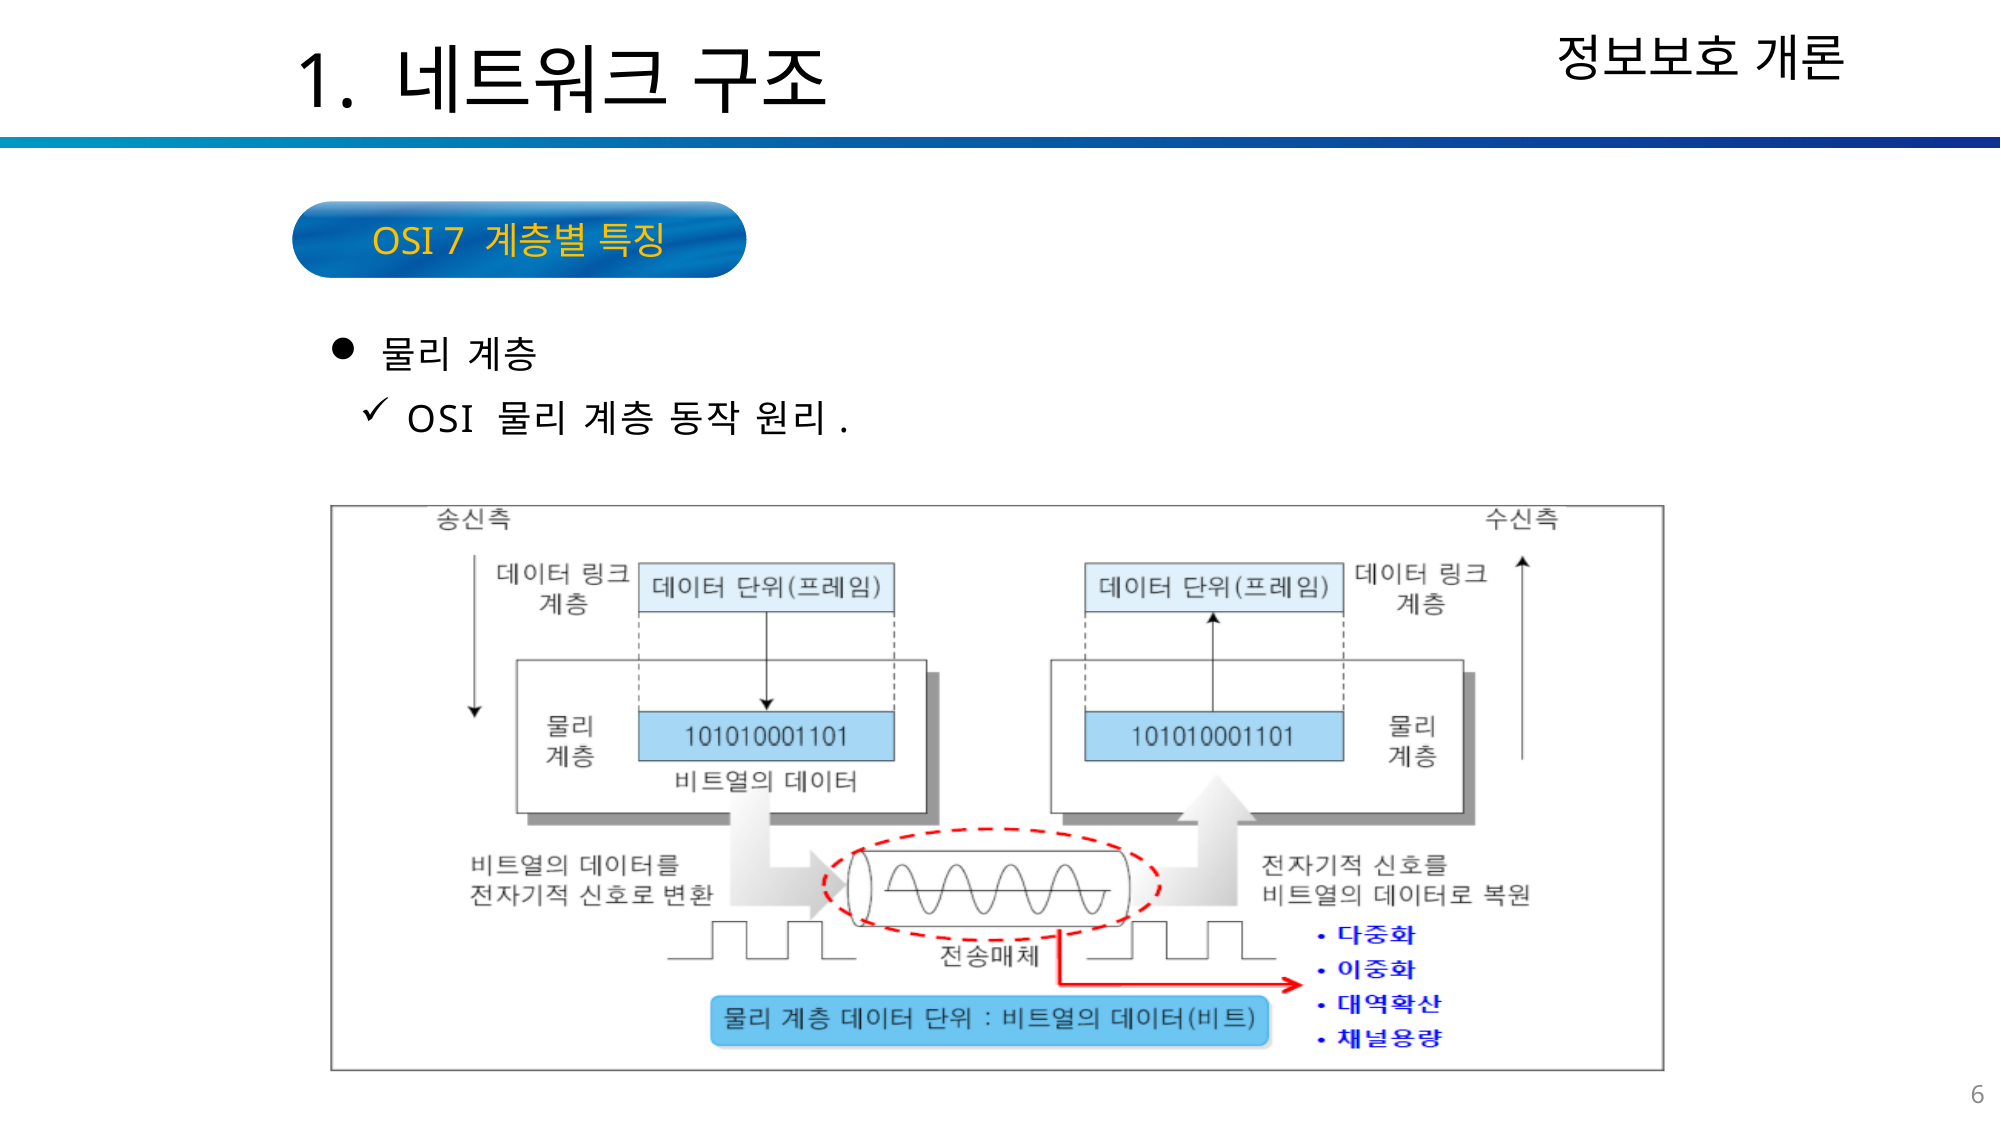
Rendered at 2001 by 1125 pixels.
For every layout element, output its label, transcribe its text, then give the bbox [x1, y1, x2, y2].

slide_number 6 [1533, 1065, 2000, 1125]
text_box 물리 계층 [327, 306, 1686, 377]
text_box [291, 195, 748, 284]
picture [1721, 137, 2000, 148]
text_box 1. 네트워크 구조 [259, 25, 1721, 175]
picture [326, 498, 1674, 1076]
text_box OSI 물리 계층 동작 원리. [311, 370, 1670, 440]
